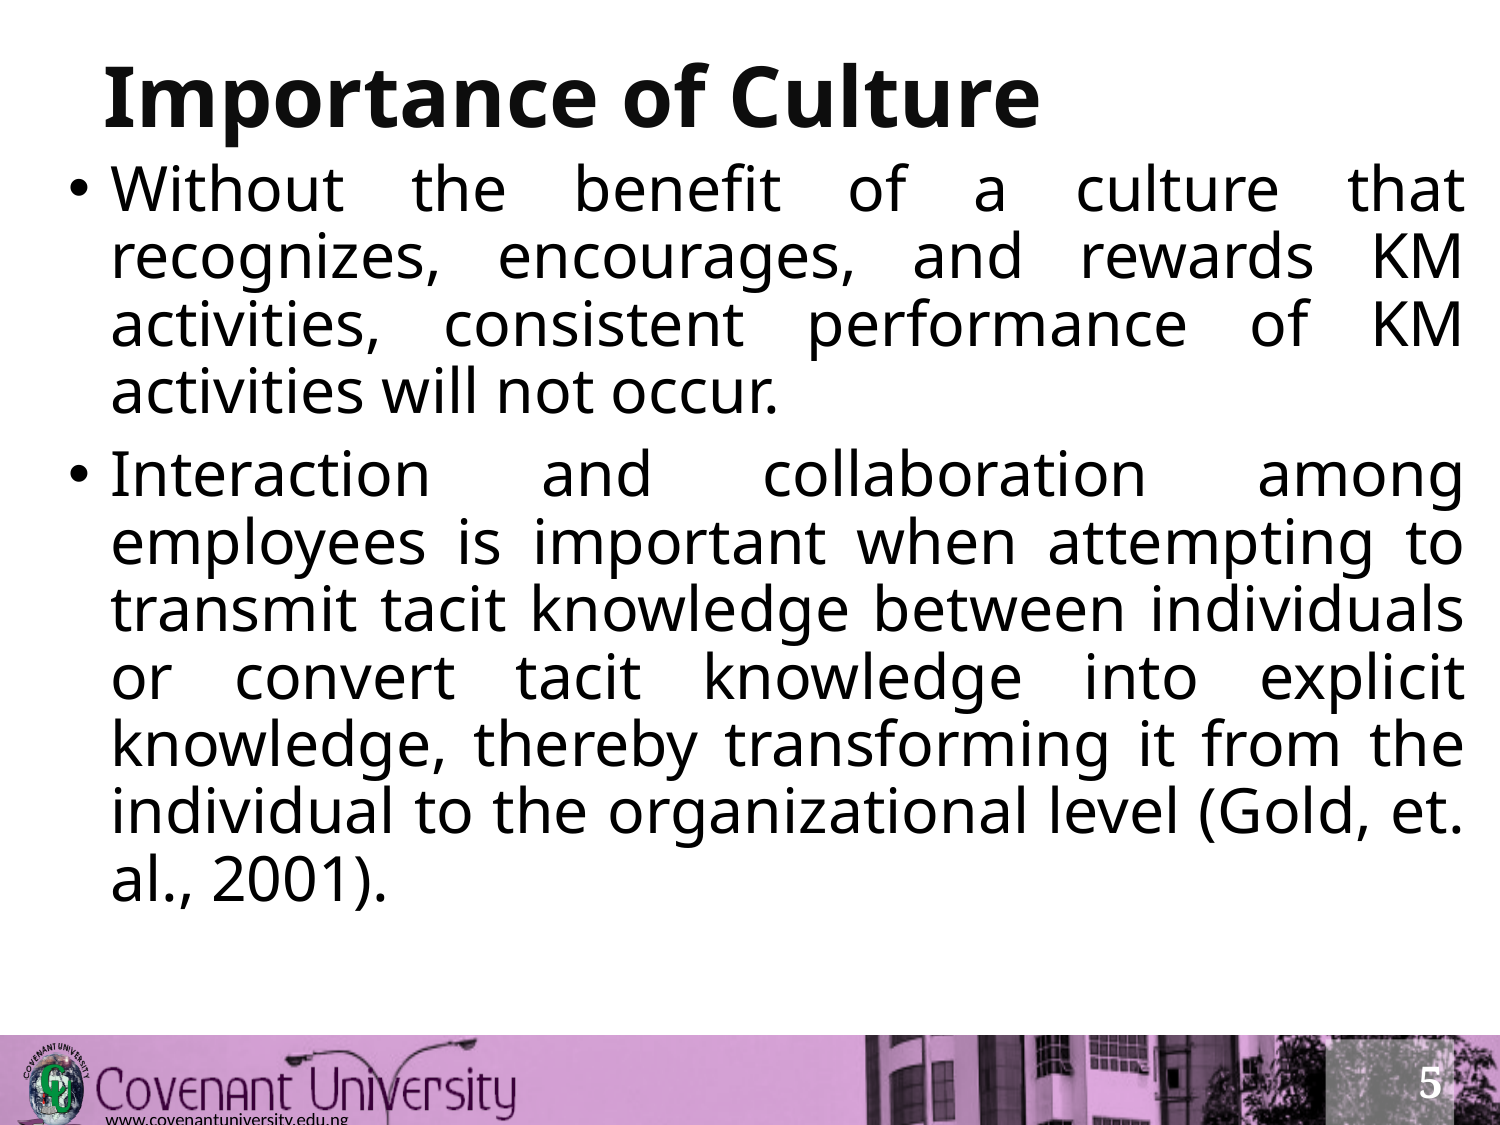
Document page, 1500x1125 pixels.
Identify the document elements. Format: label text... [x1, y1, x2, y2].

picture [17, 1036, 804, 1125]
list Without the benefit of a culture that recognizes, encourages, and rewards KM activities, consistent performance of KM activities will not occur. Interaction and collaboration among employees is important when attempting to transmit tacit knowledge between individuals or convert tacit knowledge into explicit knowledge, thereby transforming it from the individual to the organizational level (Gold, et. al., 2001). [53, 149, 1483, 1000]
title Importance of Culture [84, 0, 1368, 149]
picture [159, 1118, 165, 1125]
picture [281, 1118, 287, 1125]
